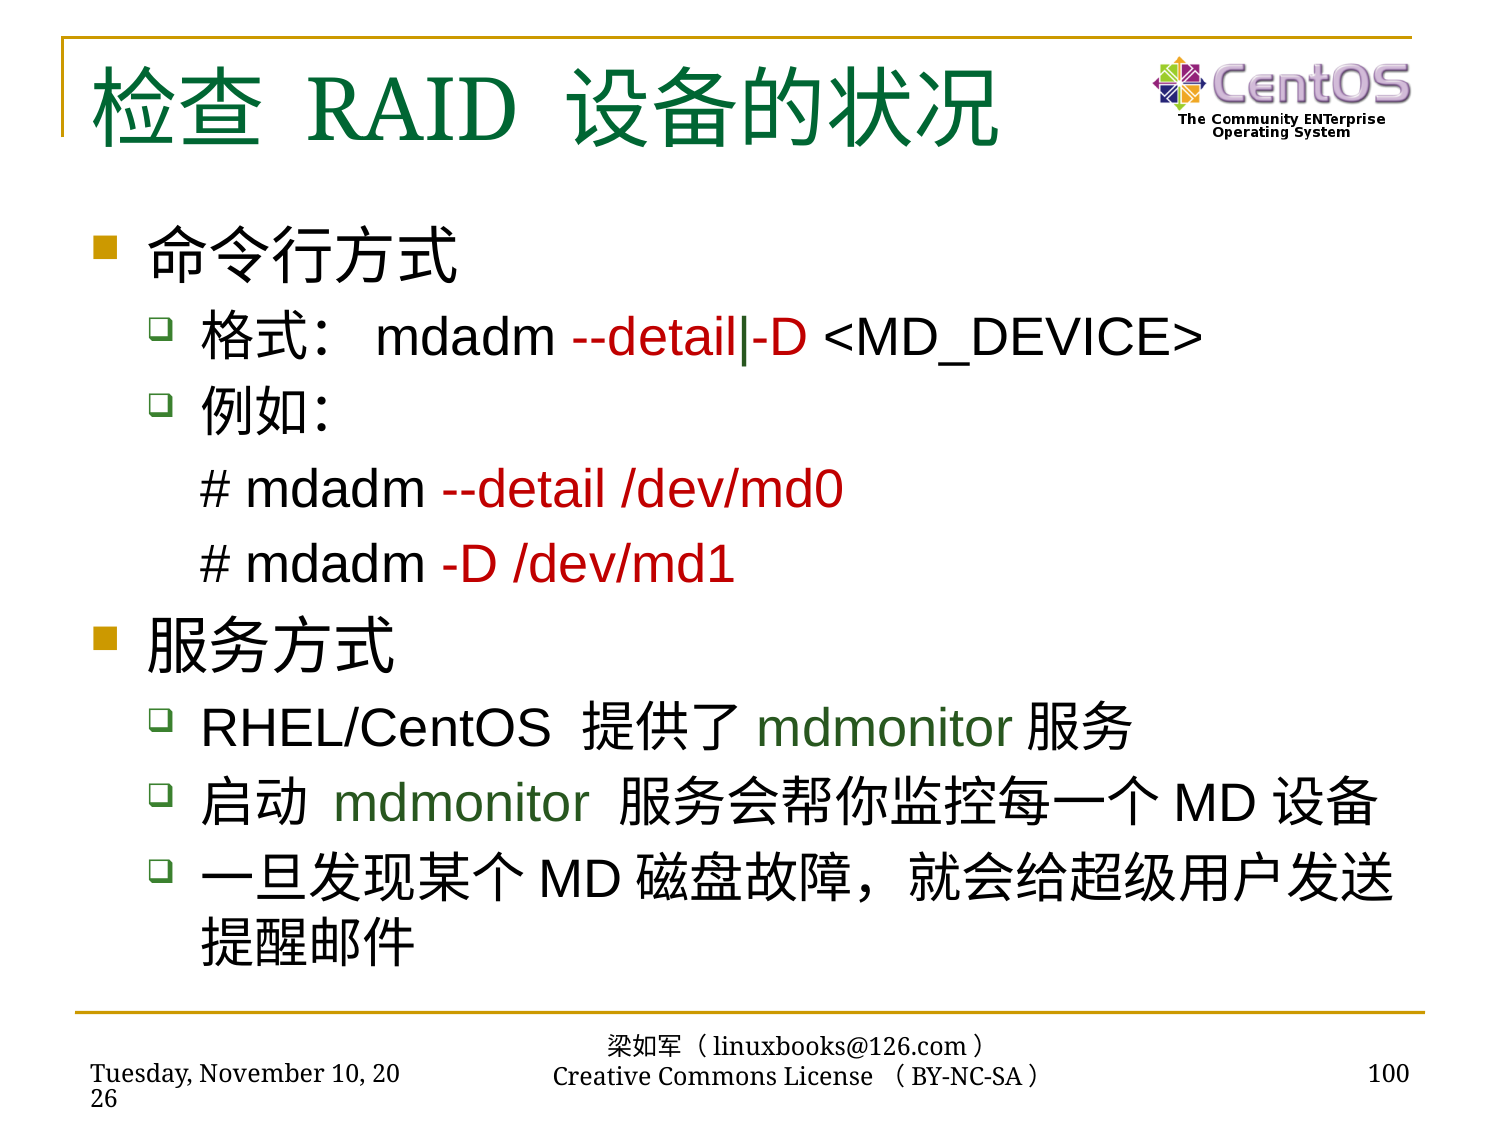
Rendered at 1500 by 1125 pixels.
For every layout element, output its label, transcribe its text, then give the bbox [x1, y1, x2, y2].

footer 梁如军（linuxbooks@126.com） Creative Commons License（BY-NC-SA） [359, 1022, 1247, 1099]
title 检查 RAID 设备的状况 [74, 45, 1426, 207]
slide_number 100 [1074, 1023, 1426, 1100]
list 命令行方式 格式：mdadm --detail|-D <MD_DEVICE> 例如： # mdadm --detail /dev/md0 # mdadm -D /dev/md1 服务方式 RHEL/CentOS 提供了mdmonitor服务 启动 mdmonitor 服务会帮你监控每一个MD设备 一旦发现某个MD磁盘故障，就会给超级用户发送提醒邮件 [74, 207, 1426, 1006]
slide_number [74, 1023, 426, 1100]
